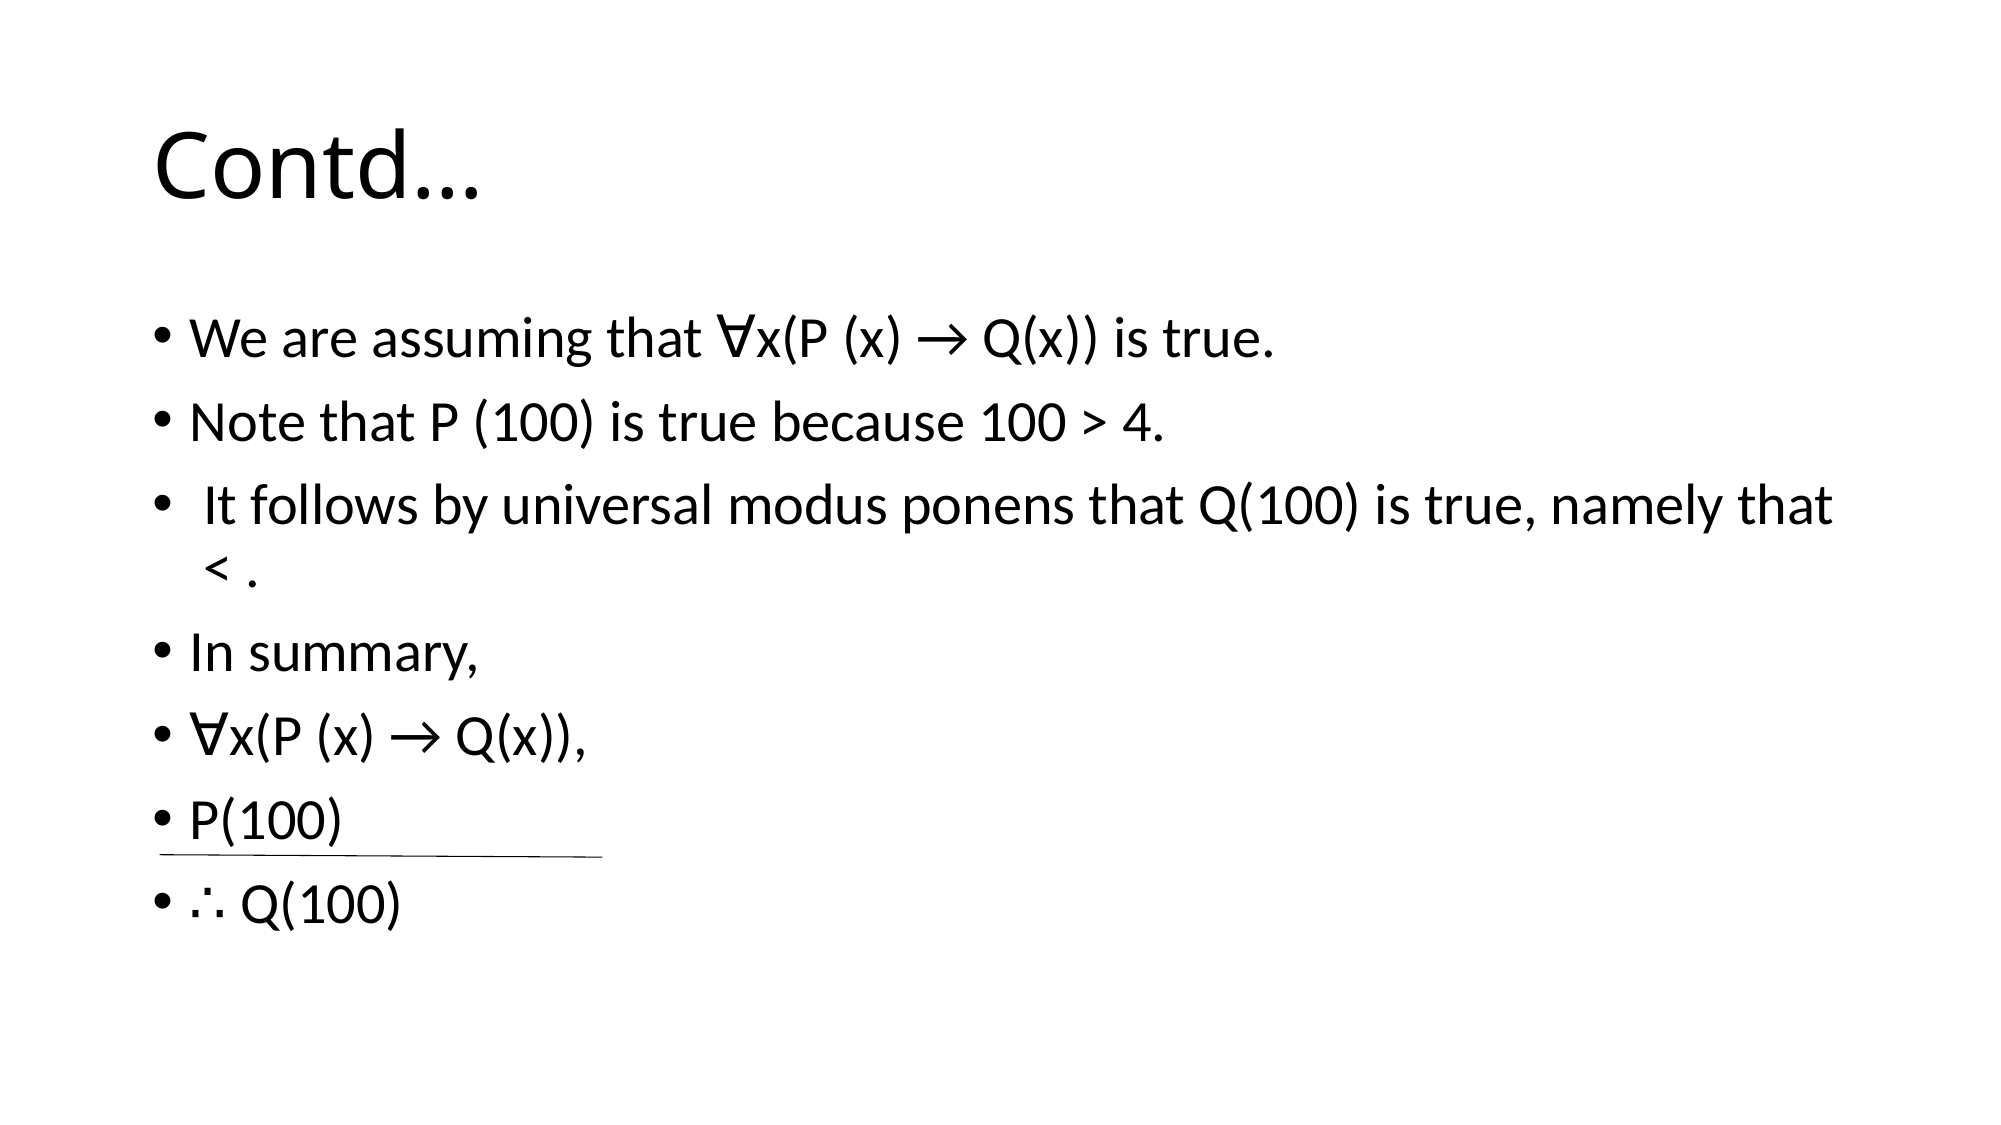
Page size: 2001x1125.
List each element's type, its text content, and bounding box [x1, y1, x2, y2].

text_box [159, 854, 603, 858]
title Contd… [137, 59, 1863, 278]
